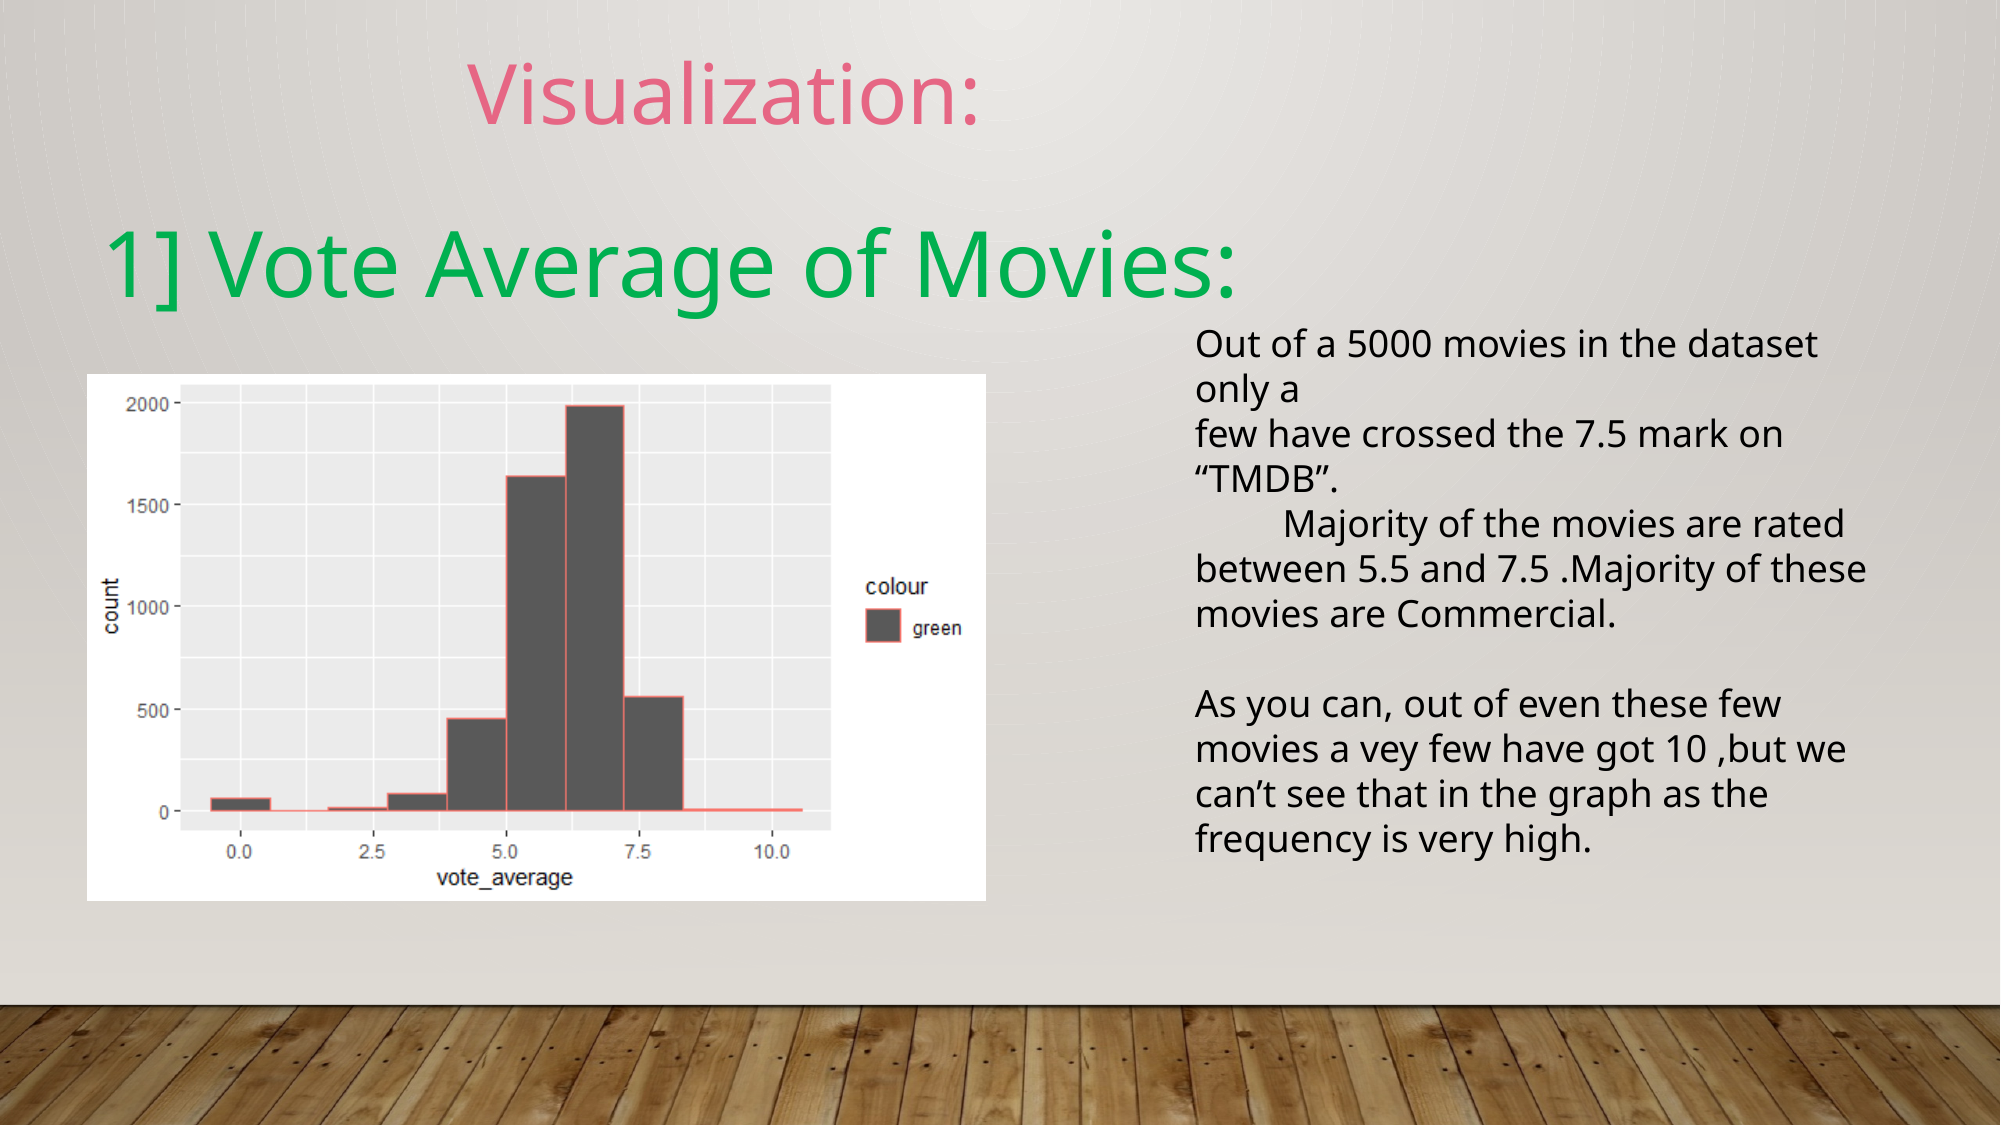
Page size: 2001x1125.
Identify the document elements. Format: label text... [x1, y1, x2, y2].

picture [86, 374, 986, 902]
picture [0, 1005, 2000, 1125]
text_box 1] Vote Average of Movies: [87, 198, 1444, 324]
text_box Out of a 5000 movies in the dataset only a few have crossed the 7.5 mark on “TMDB”. Majority of the movies are rated between 5.5 and 7.5 .Majority of these movies are Commercial. As you can, out of even these few movies a vey few have got 10 ,but we can’t see that in the graph as the frequency is very high. [1180, 312, 1903, 867]
text_box Visualization: [453, 33, 1485, 149]
